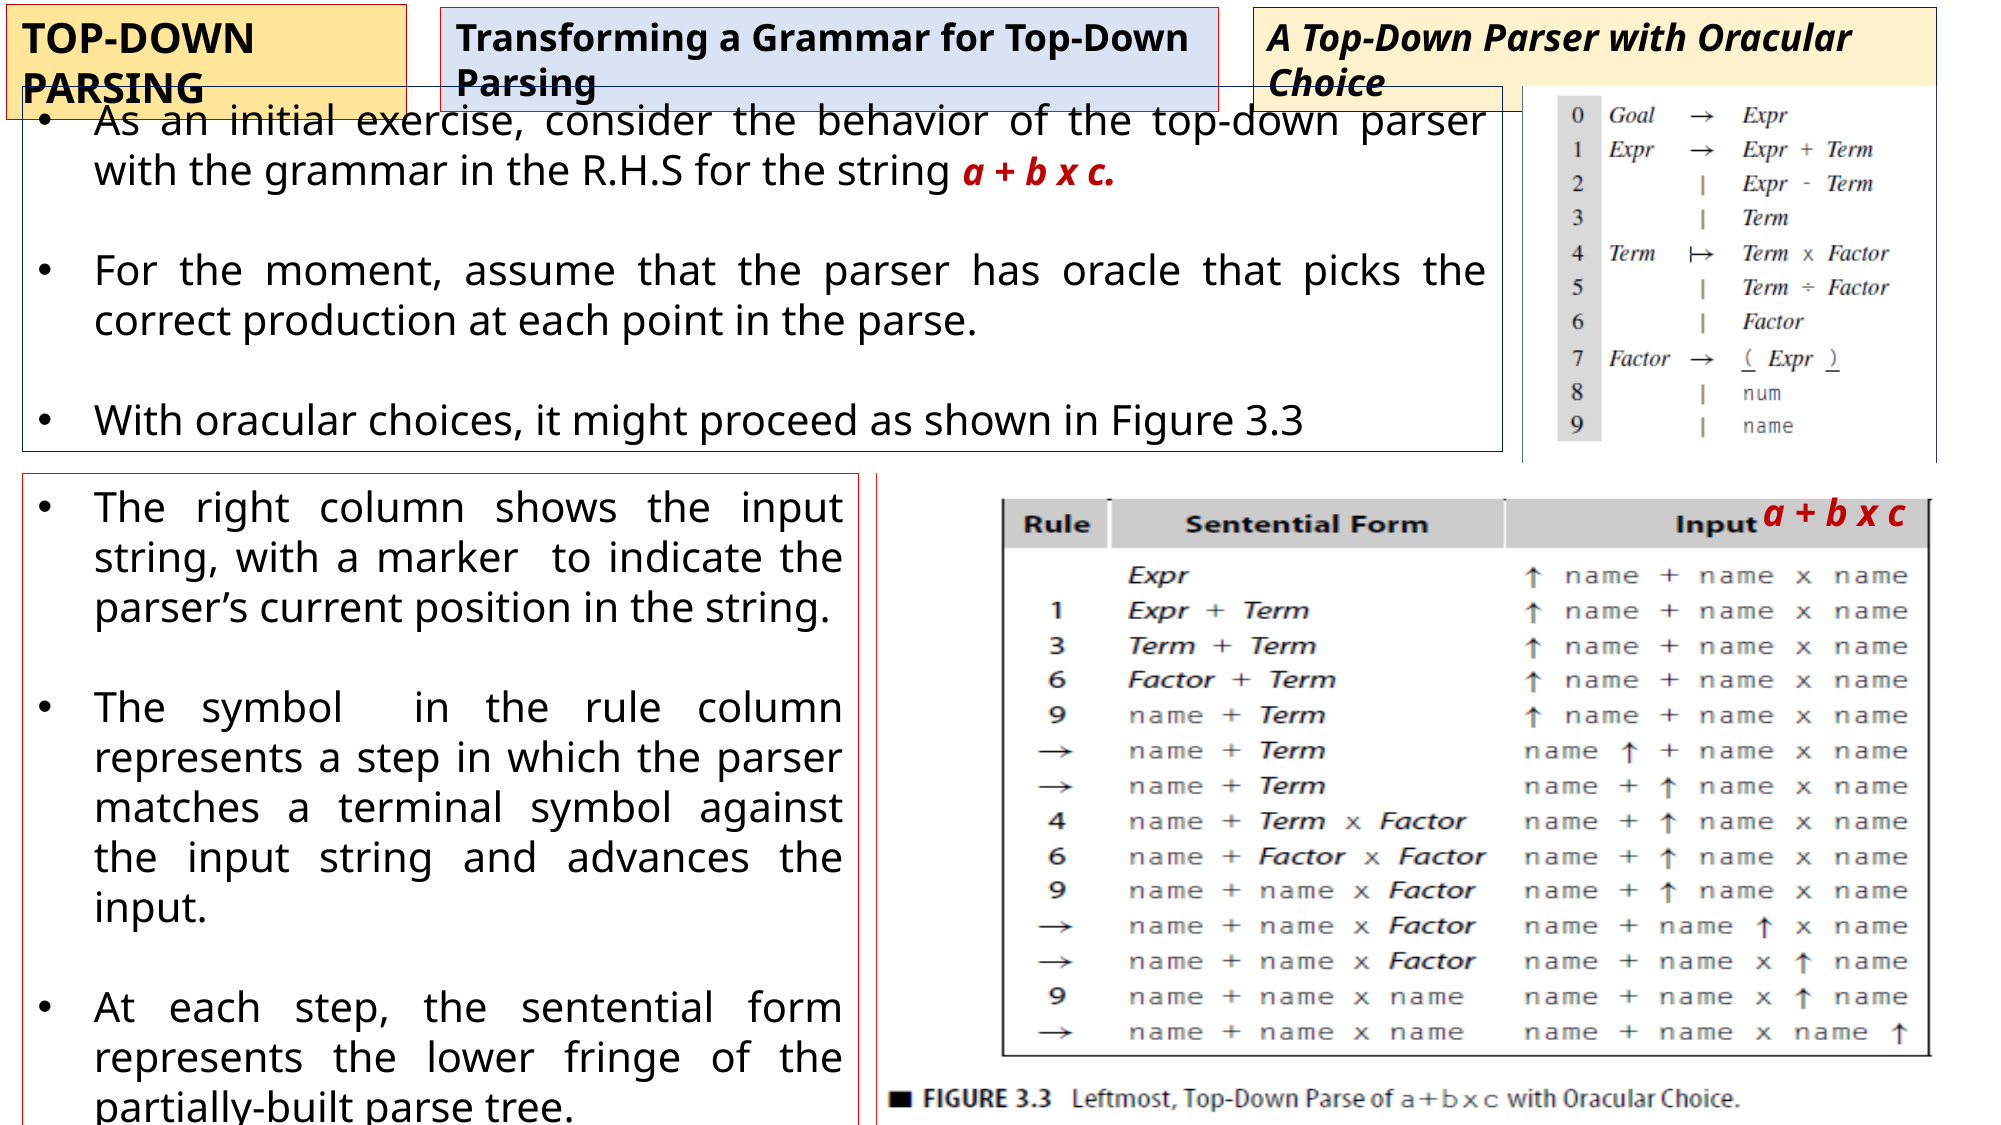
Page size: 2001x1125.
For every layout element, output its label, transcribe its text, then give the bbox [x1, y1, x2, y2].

text_box Transforming a Grammar for Top-Down Parsing [440, 7, 1219, 86]
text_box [1522, 86, 1937, 463]
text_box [876, 473, 2000, 1125]
text_box TOP-DOWN PARSING [6, 4, 407, 120]
text_box A Top-Down Parser with Oracular Choice [1253, 7, 1937, 112]
text_box As an initial exercise, consider the behavior of the top-down parser with the grammar in the R.H.S for the string a + b x c. For the moment, assume that the parser has oracle that picks the correct production at each point in the parse. With oracular choices, it might proceed as shown in Figure 3.3 [22, 86, 1503, 452]
